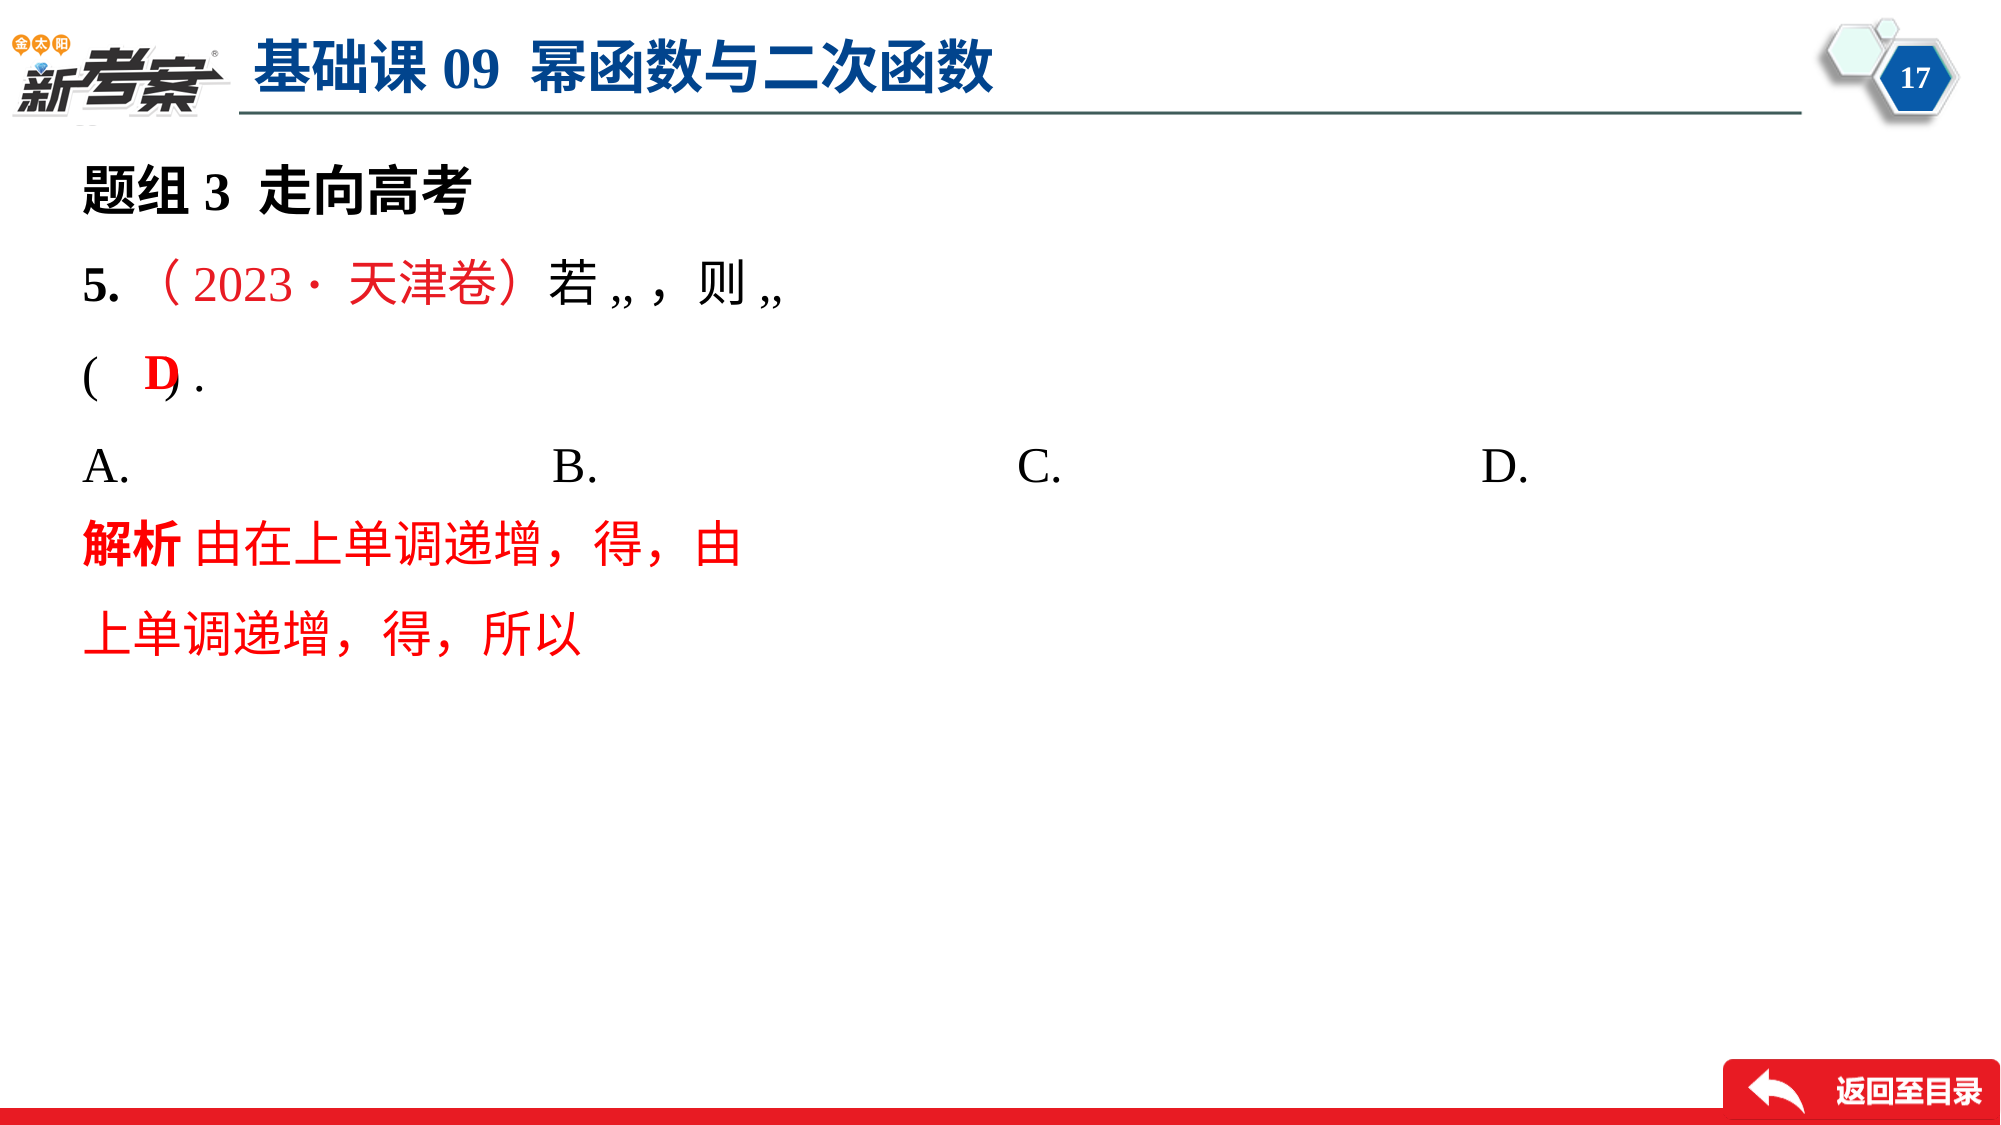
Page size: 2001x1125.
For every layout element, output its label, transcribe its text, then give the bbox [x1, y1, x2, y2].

text_box 题组3 走向高考 [82, 124, 1917, 280]
text_box D [126, 312, 199, 391]
picture [0, 0, 2001, 1125]
